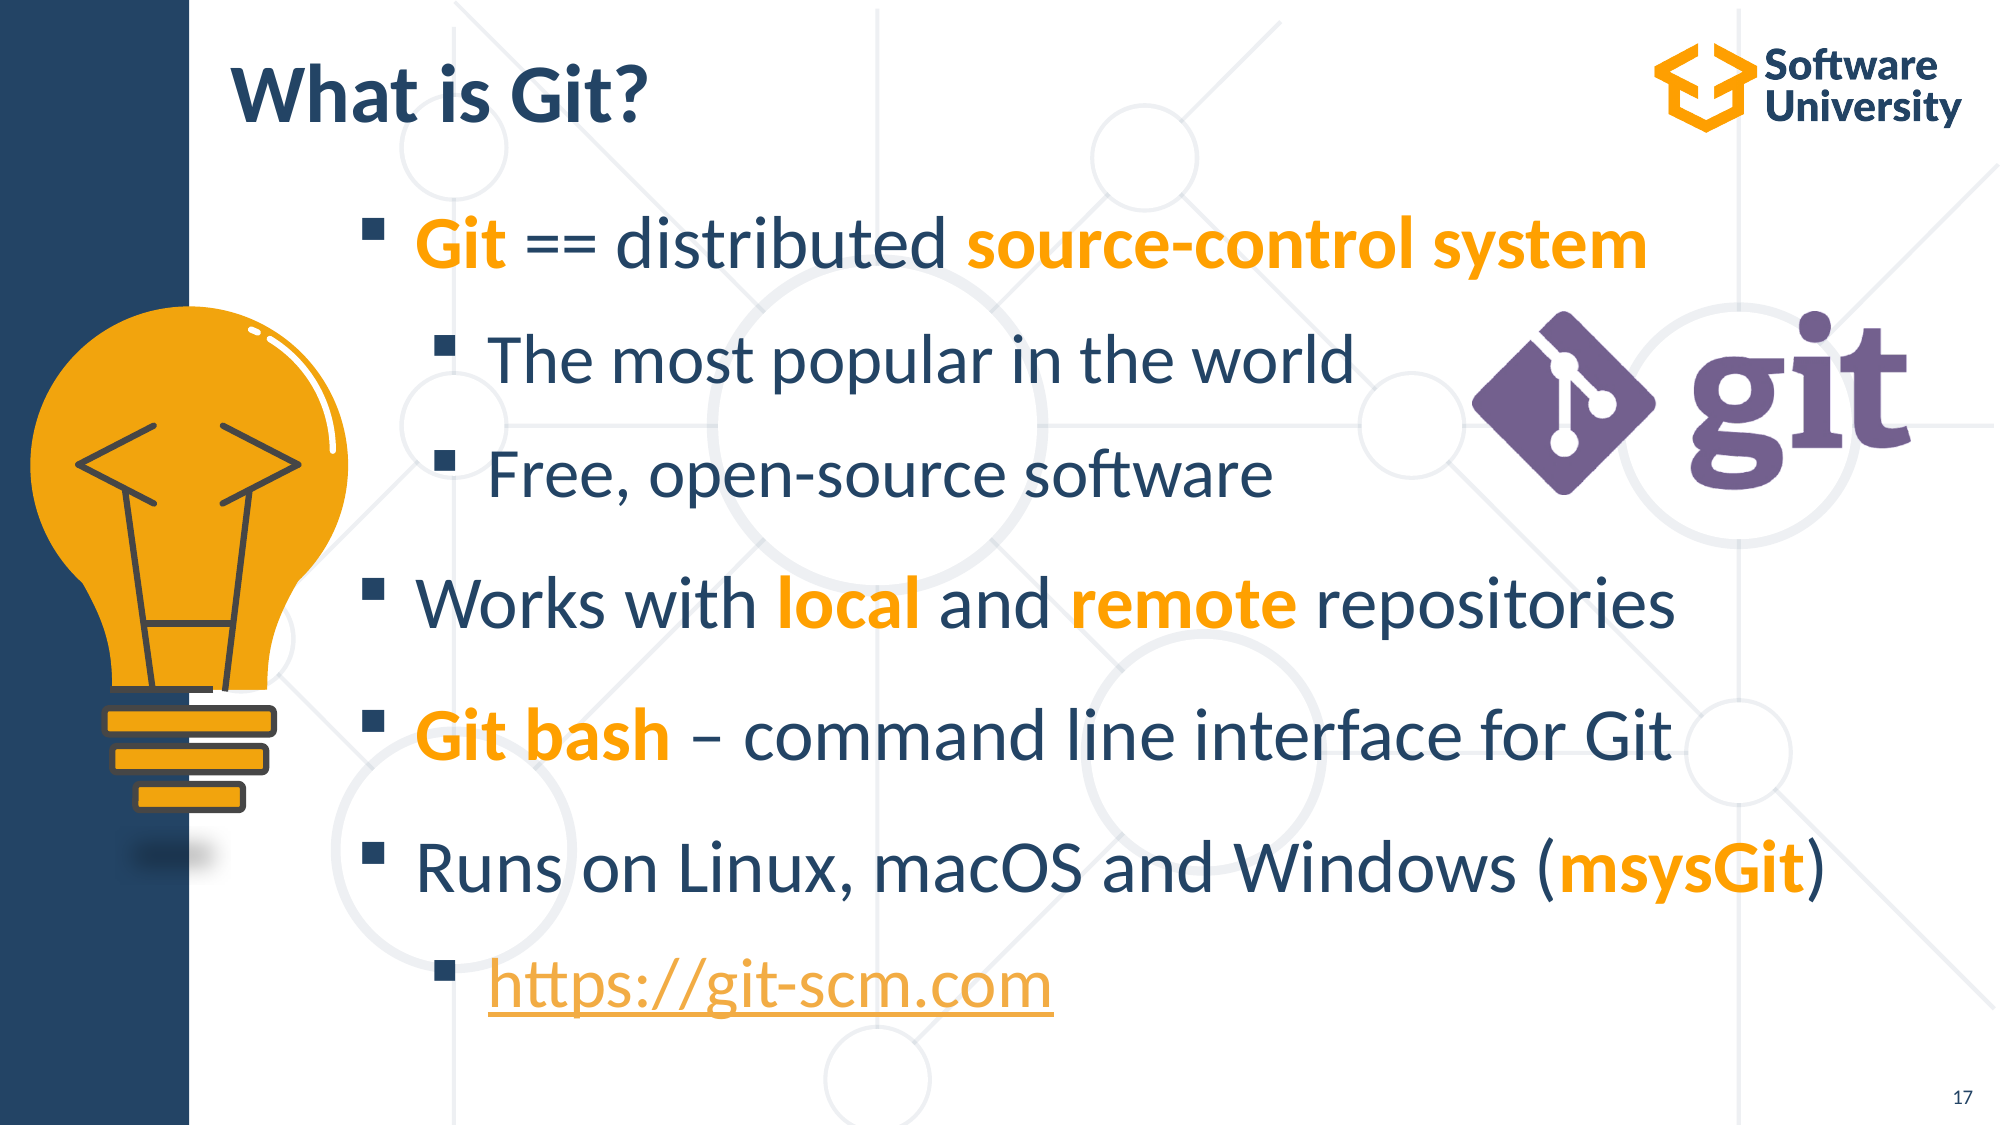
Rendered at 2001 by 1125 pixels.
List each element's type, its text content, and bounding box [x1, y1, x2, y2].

title What is Git? [212, 16, 1628, 162]
slide_number 17 [1927, 1067, 1989, 1117]
picture [1641, 31, 1973, 145]
picture [1471, 311, 1911, 495]
list Git == distributed source-control system The most popular in the world Free, open-source software Works with local and remote repositories Git bash – command line interface for Git Runs on Linux, macOS and Windows (msysGit) https://git-scm.com [338, 183, 2000, 1093]
